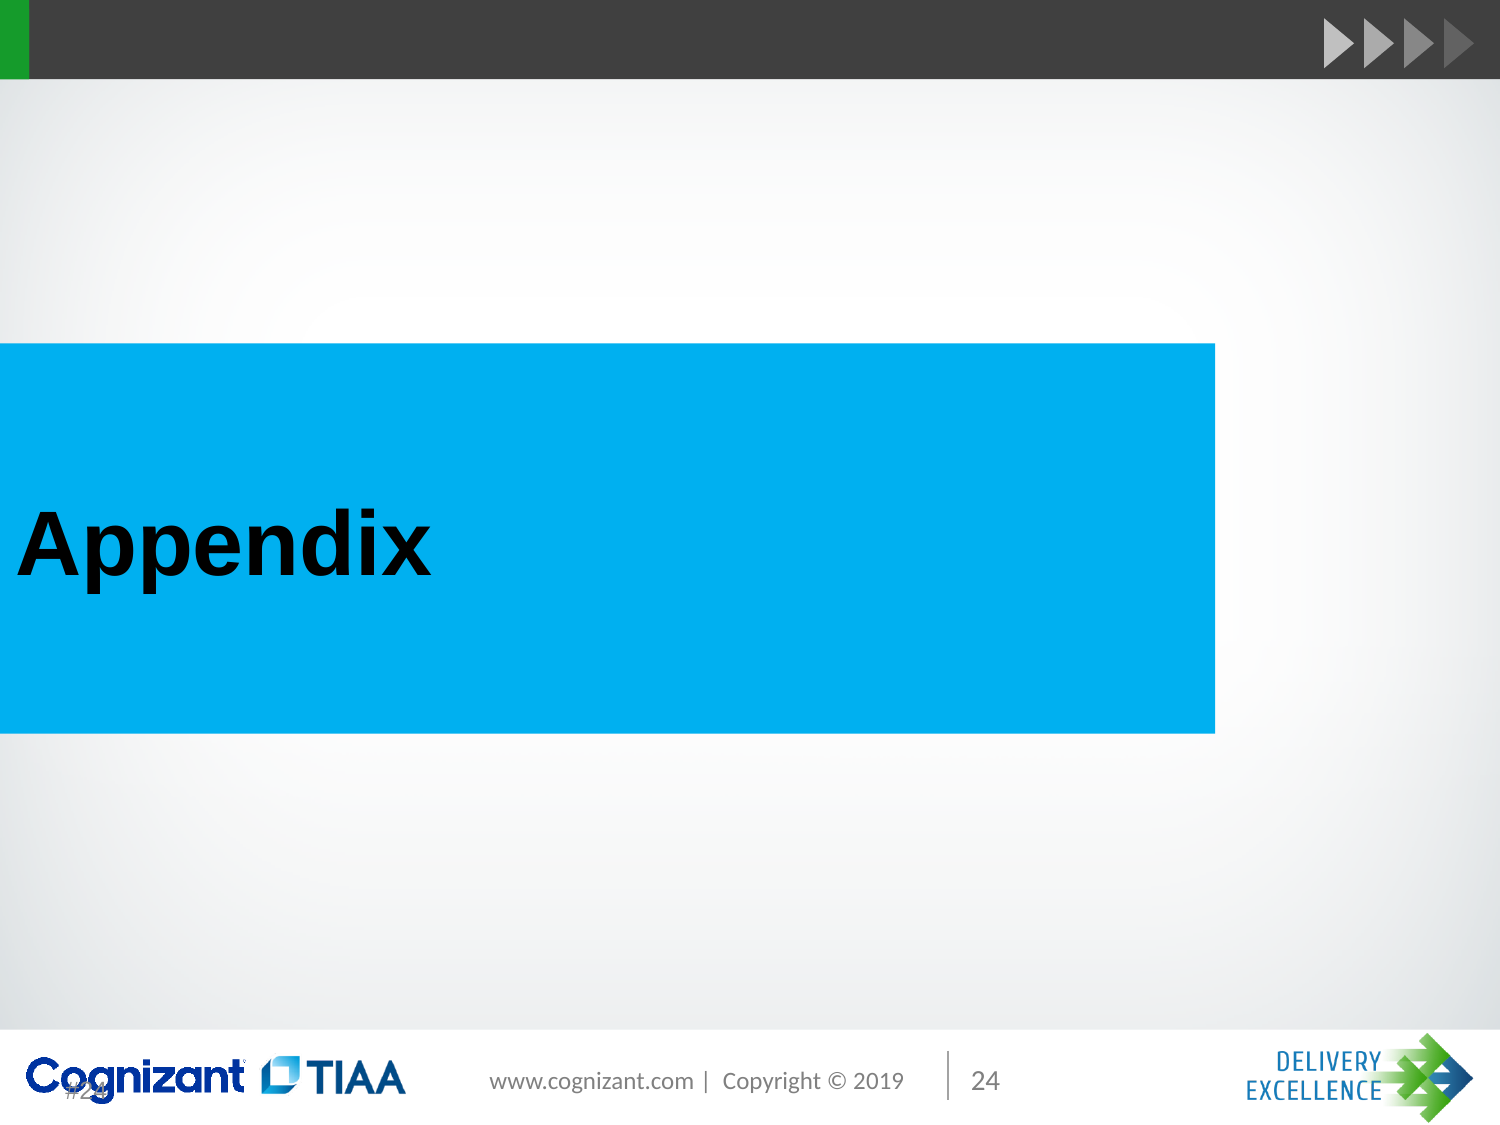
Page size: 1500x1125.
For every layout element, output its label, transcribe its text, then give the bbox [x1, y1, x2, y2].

picture [0, 80, 1500, 1125]
title Appendix [0, 343, 1216, 734]
picture [253, 1047, 414, 1102]
text_box #24 [50, 1064, 157, 1115]
picture [26, 1057, 246, 1104]
